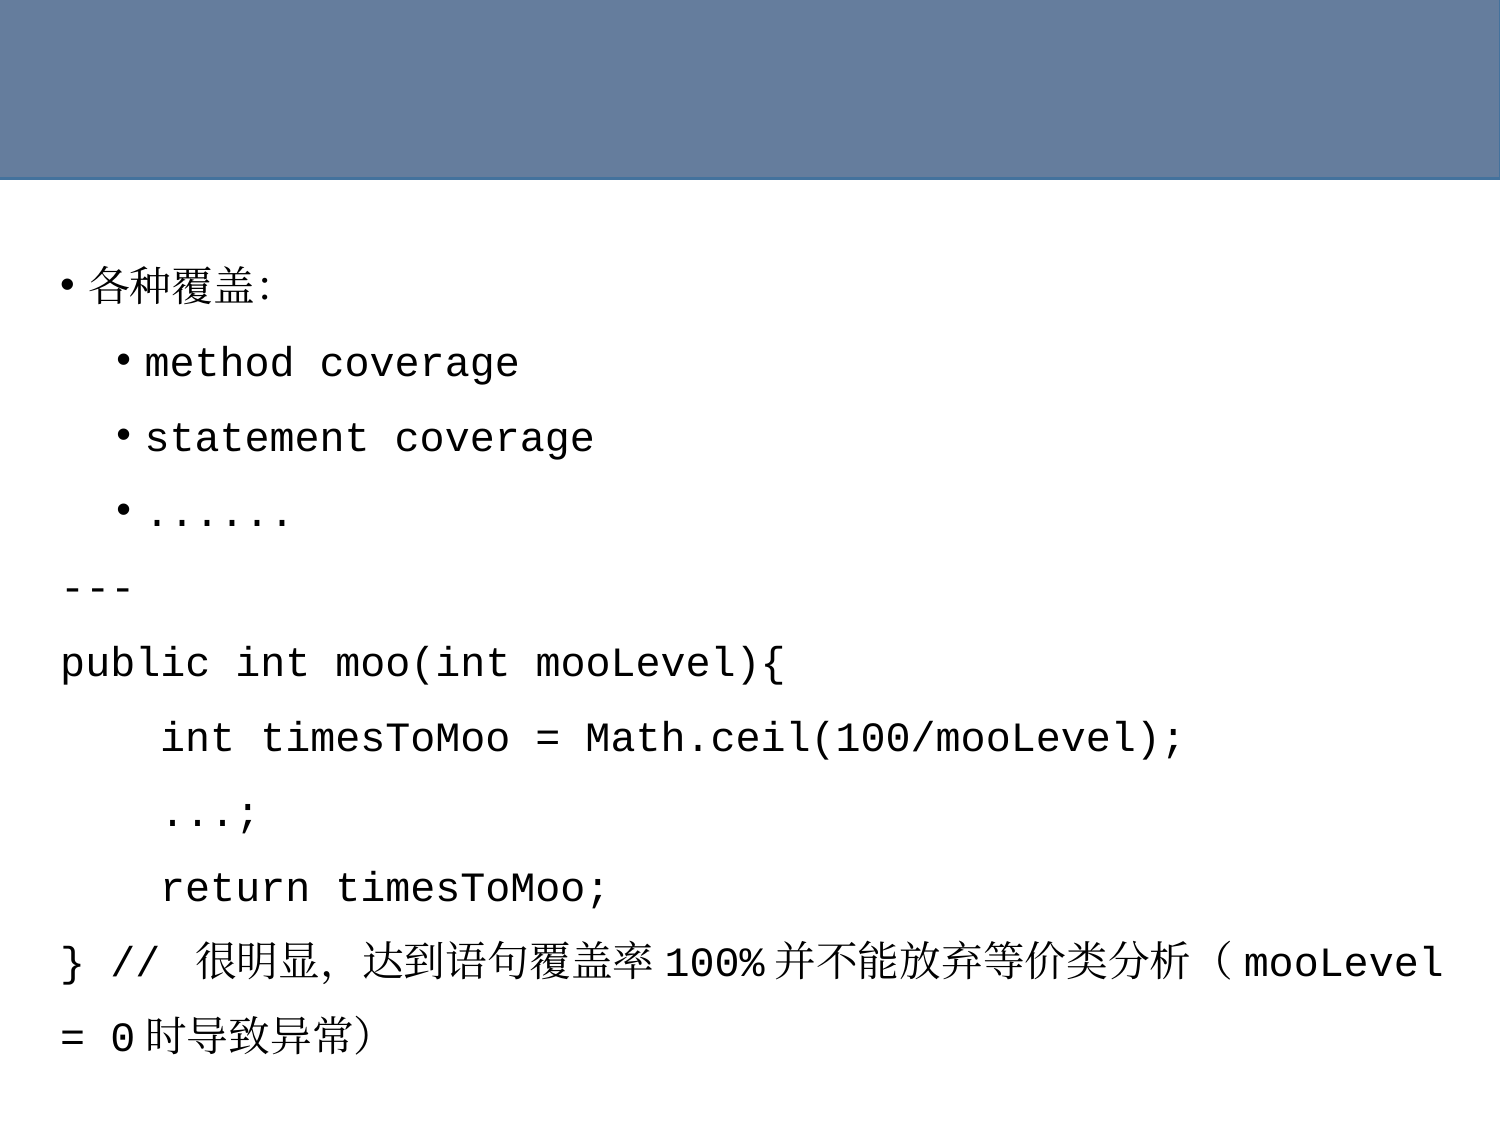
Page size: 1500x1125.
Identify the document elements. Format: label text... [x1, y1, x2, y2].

list 各种覆盖： method coverage statement coverage ...... --- public int moo(int mooLevel){ int timesToMoo = Math.ceil(100/mooLevel); ...; return timesToMoo; } // 很明显，达到语句覆盖率100%并不能放弃等价类分析（mooLevel = 0时导致异常） [45, 226, 1489, 1009]
